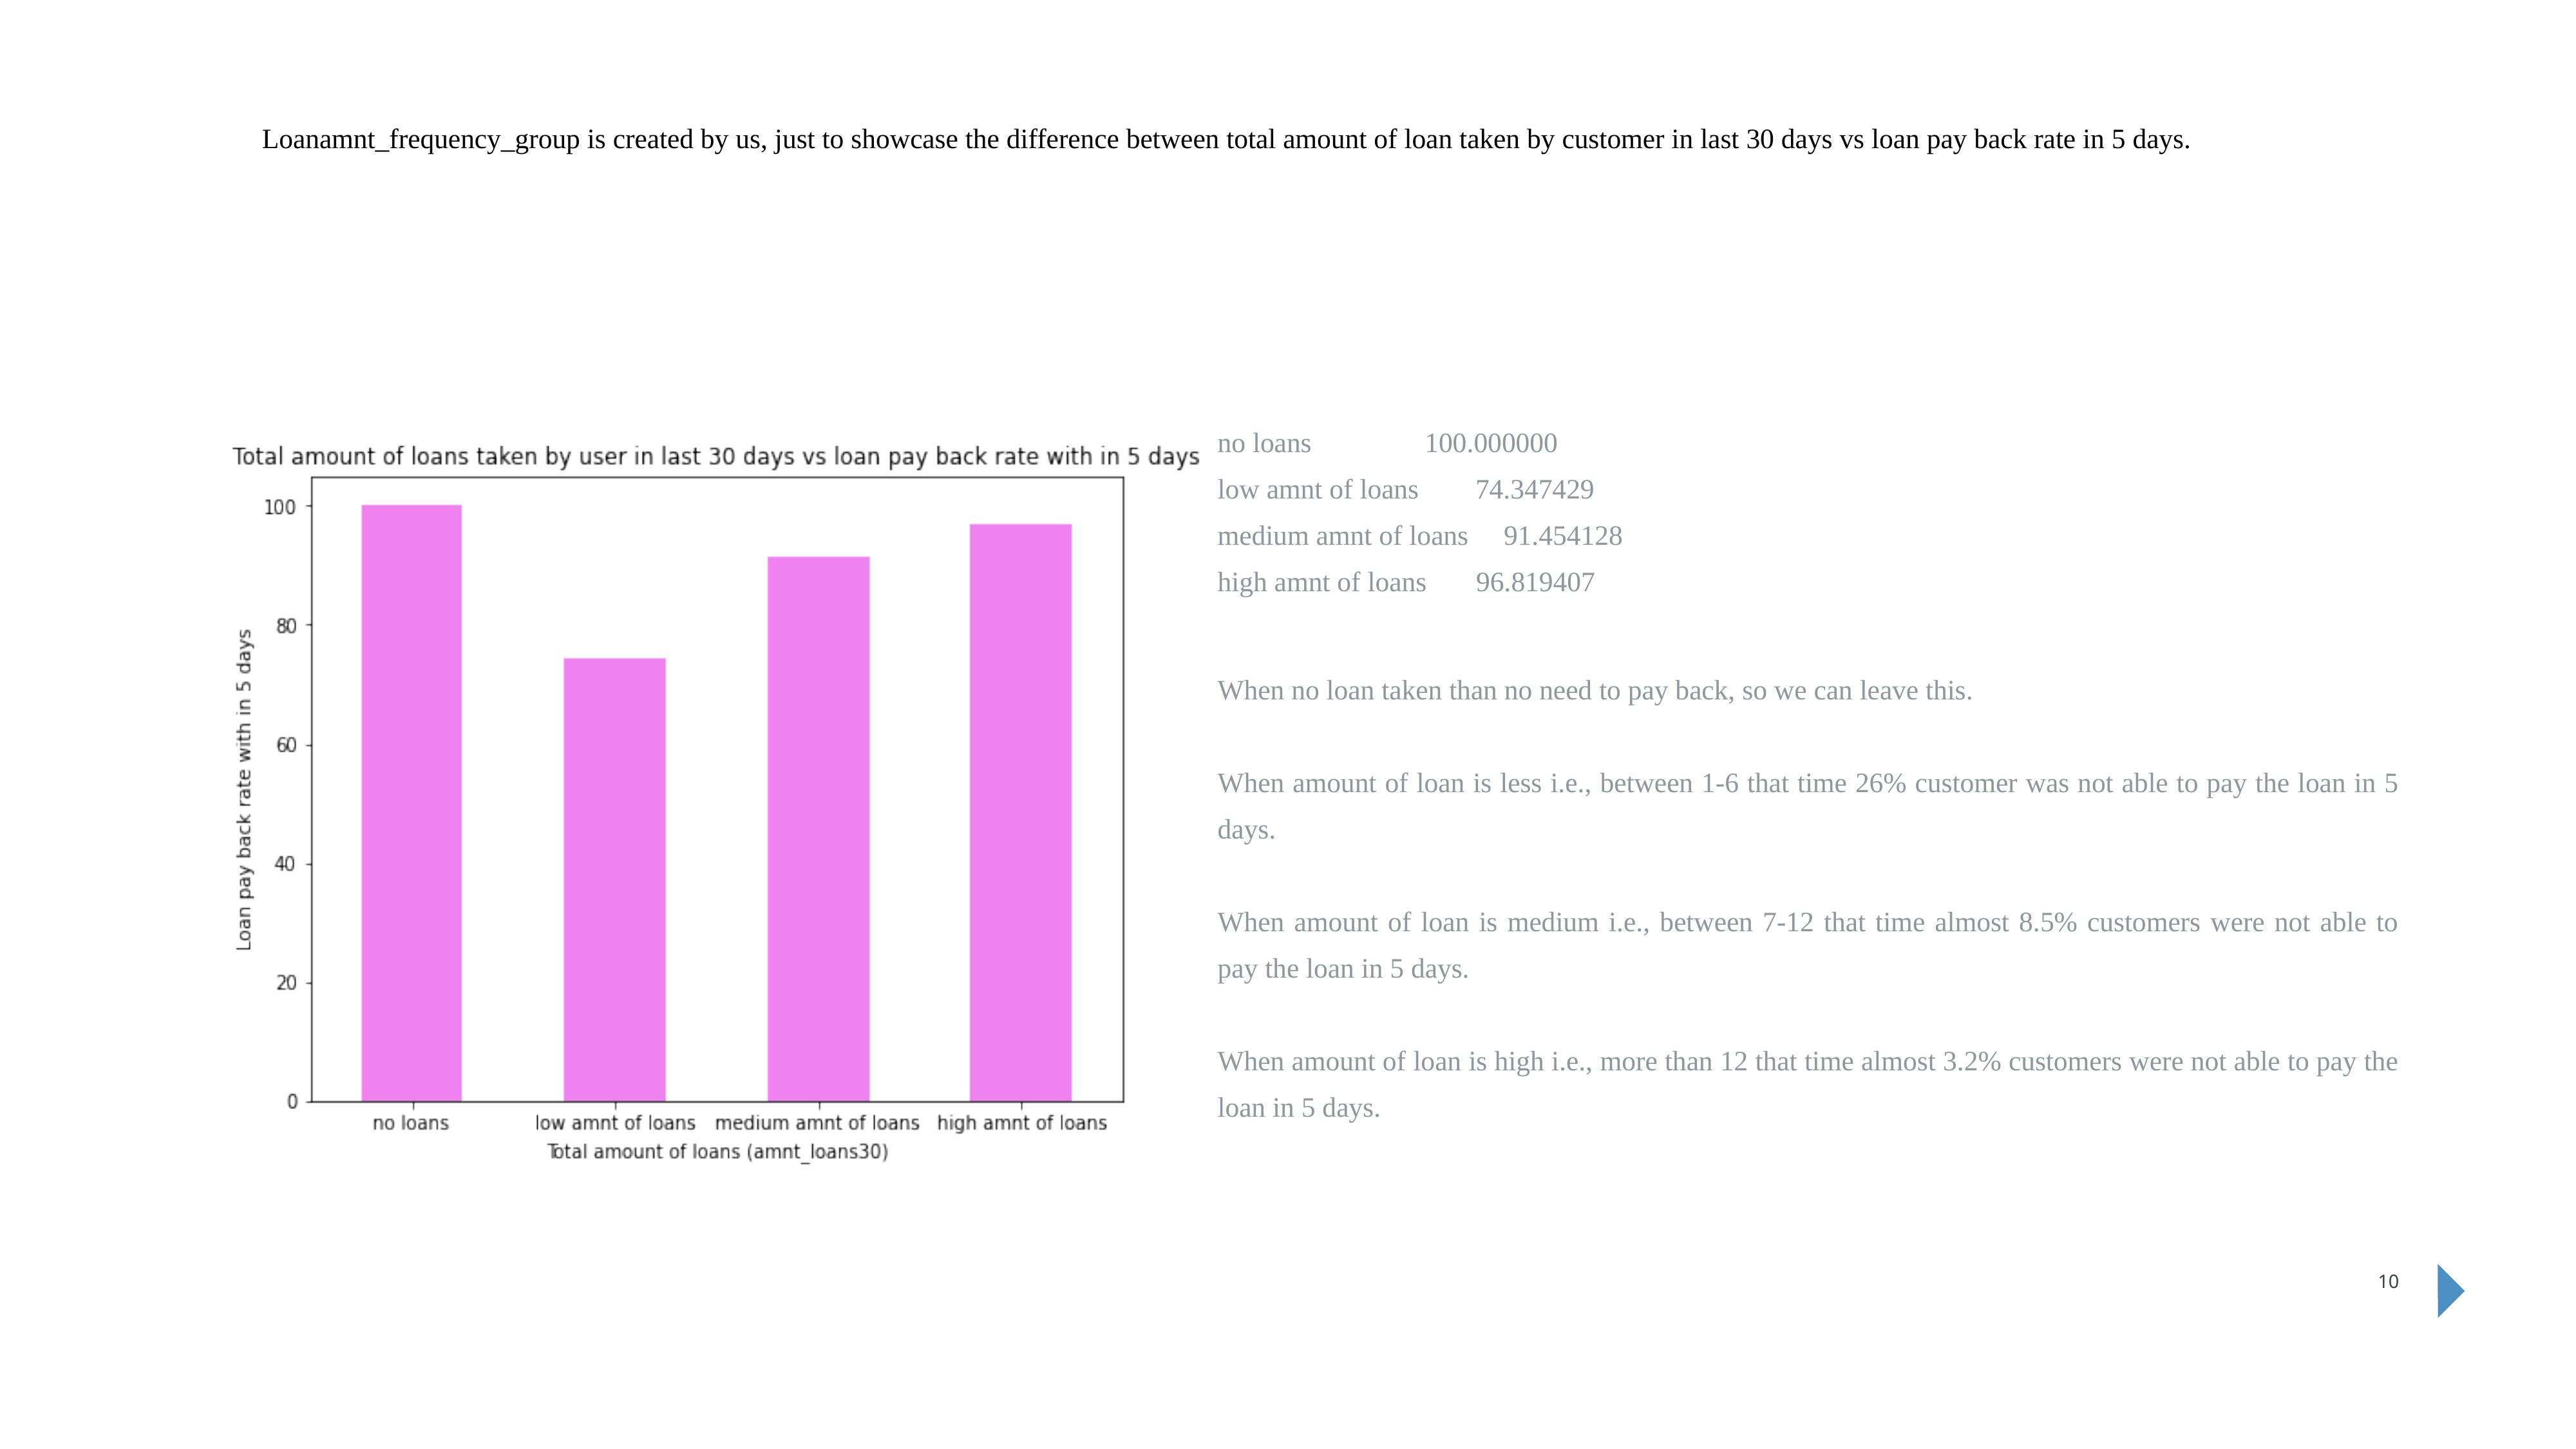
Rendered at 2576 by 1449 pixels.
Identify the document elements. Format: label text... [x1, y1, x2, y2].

picture [220, 433, 1213, 1177]
slide_number 10 [2339, 1264, 2438, 1318]
text_box no loans 100.000000 low amnt of loans 74.347429 medium amnt of loans 91.454128 high amnt of loans 96.819407 When no loan taken than no need to pay back, so we can leave this. When amount of loan is less i.e., between 1-6 that time 26% customer was not able to pay the loan in 5 days. When amount of loan is medium i.e., between 7-12 that time almost 8.5% customers were not able to pay the loan in 5 days. When amount of loan is high i.e., more than 12 that time almost 3.2% customers were not able to pay the loan in 5 days. [1212, 352, 2406, 1152]
text_box Loanamnt_frequency_group is created by us, just to showcase the difference between total amount of loan taken by customer in last 30 days vs loan pay back rate in 5 days. [252, 122, 2305, 252]
